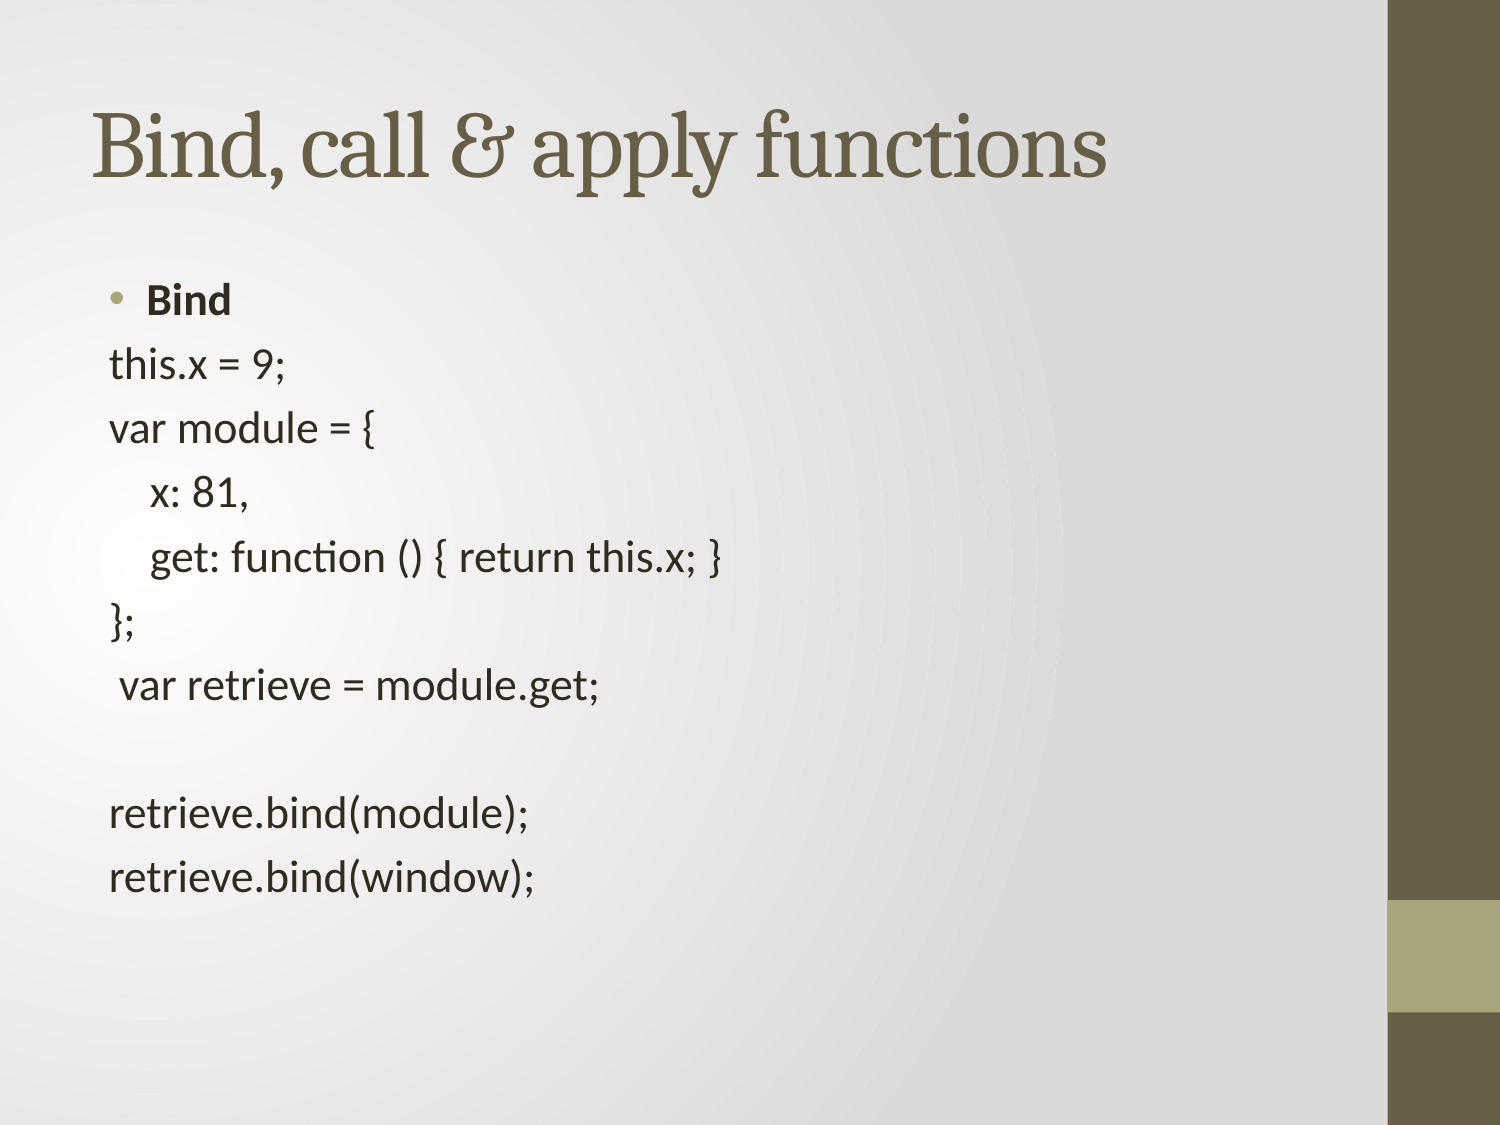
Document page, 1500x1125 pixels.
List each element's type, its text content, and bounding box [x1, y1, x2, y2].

title Bind, call & apply functions [75, 45, 1325, 233]
list Bind this.x = 9; var module = { x: 81, get: function () { return this.x; } }; var retrieve = module.get; retrieve.bind(module); retrieve.bind(window); [75, 262, 1325, 1050]
